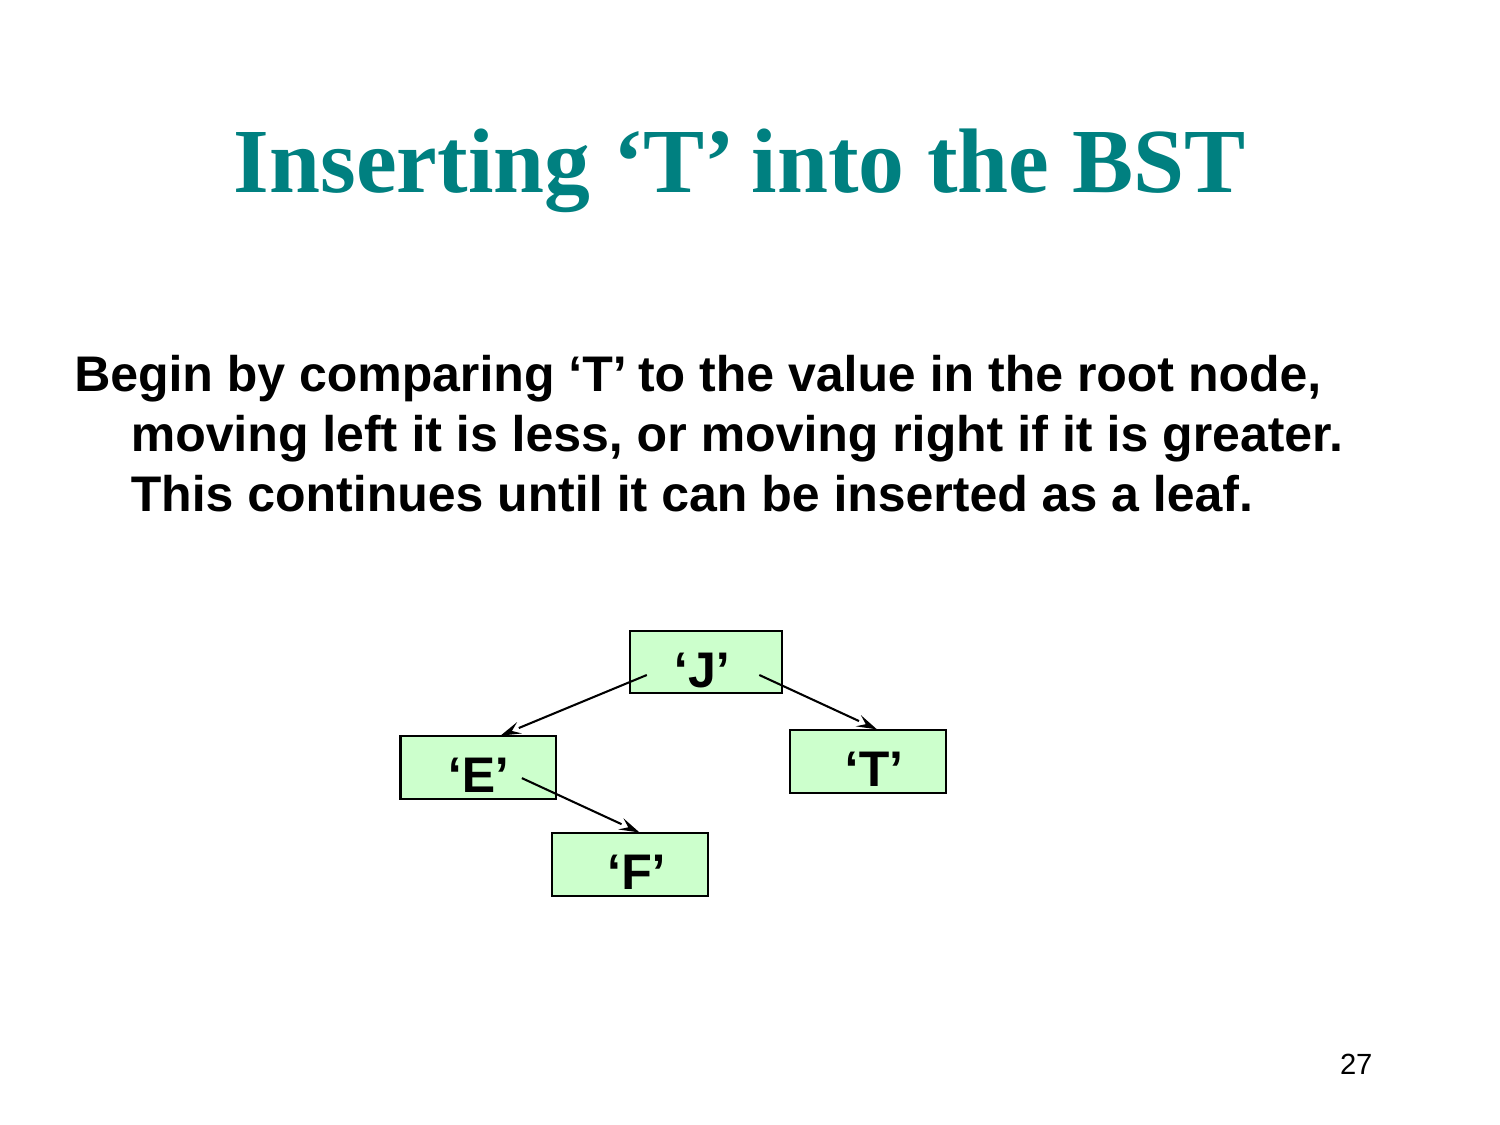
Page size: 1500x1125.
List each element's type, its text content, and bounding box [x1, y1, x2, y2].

slide_number 27 [1287, 1024, 1388, 1101]
list Begin by comparing ‘T’ to the value in the root node, moving left it is less, or moving right if it is greater. This continues until it can be inserted as a leaf. [59, 284, 1391, 563]
title Inserting ‘T’ into the BST [52, 56, 1429, 220]
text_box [400, 629, 946, 907]
